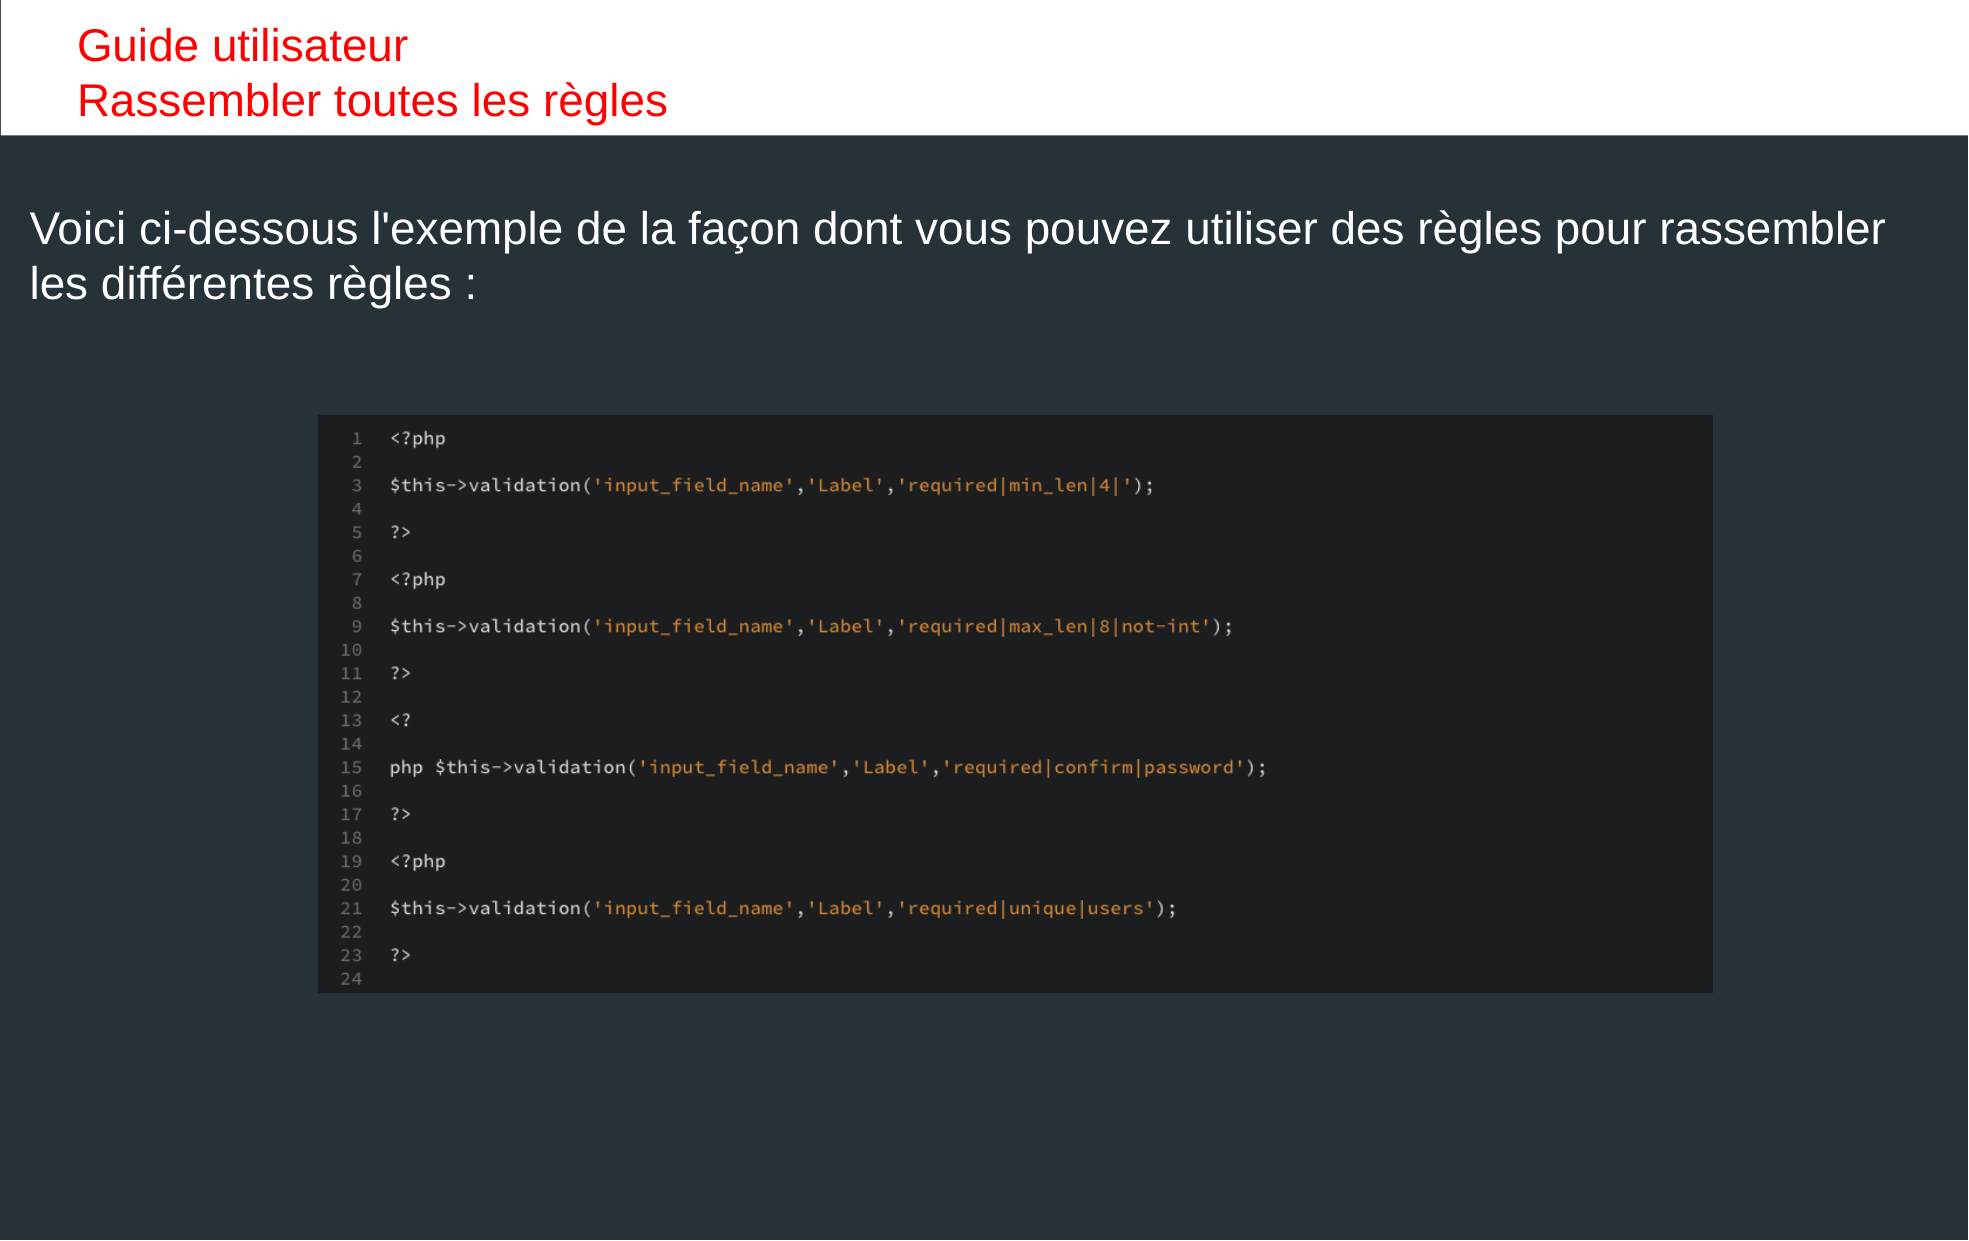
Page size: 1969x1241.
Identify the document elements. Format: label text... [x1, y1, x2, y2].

text_box Guide utilisateur Rassembler toutes les règles [71, 9, 1914, 132]
picture [318, 415, 1713, 993]
text_box Voici ci-dessous l'exemple de la façon dont vous pouvez utiliser des règles pour rassembler les différentes règles : [23, 192, 1949, 315]
text_box [0, 0, 1969, 136]
